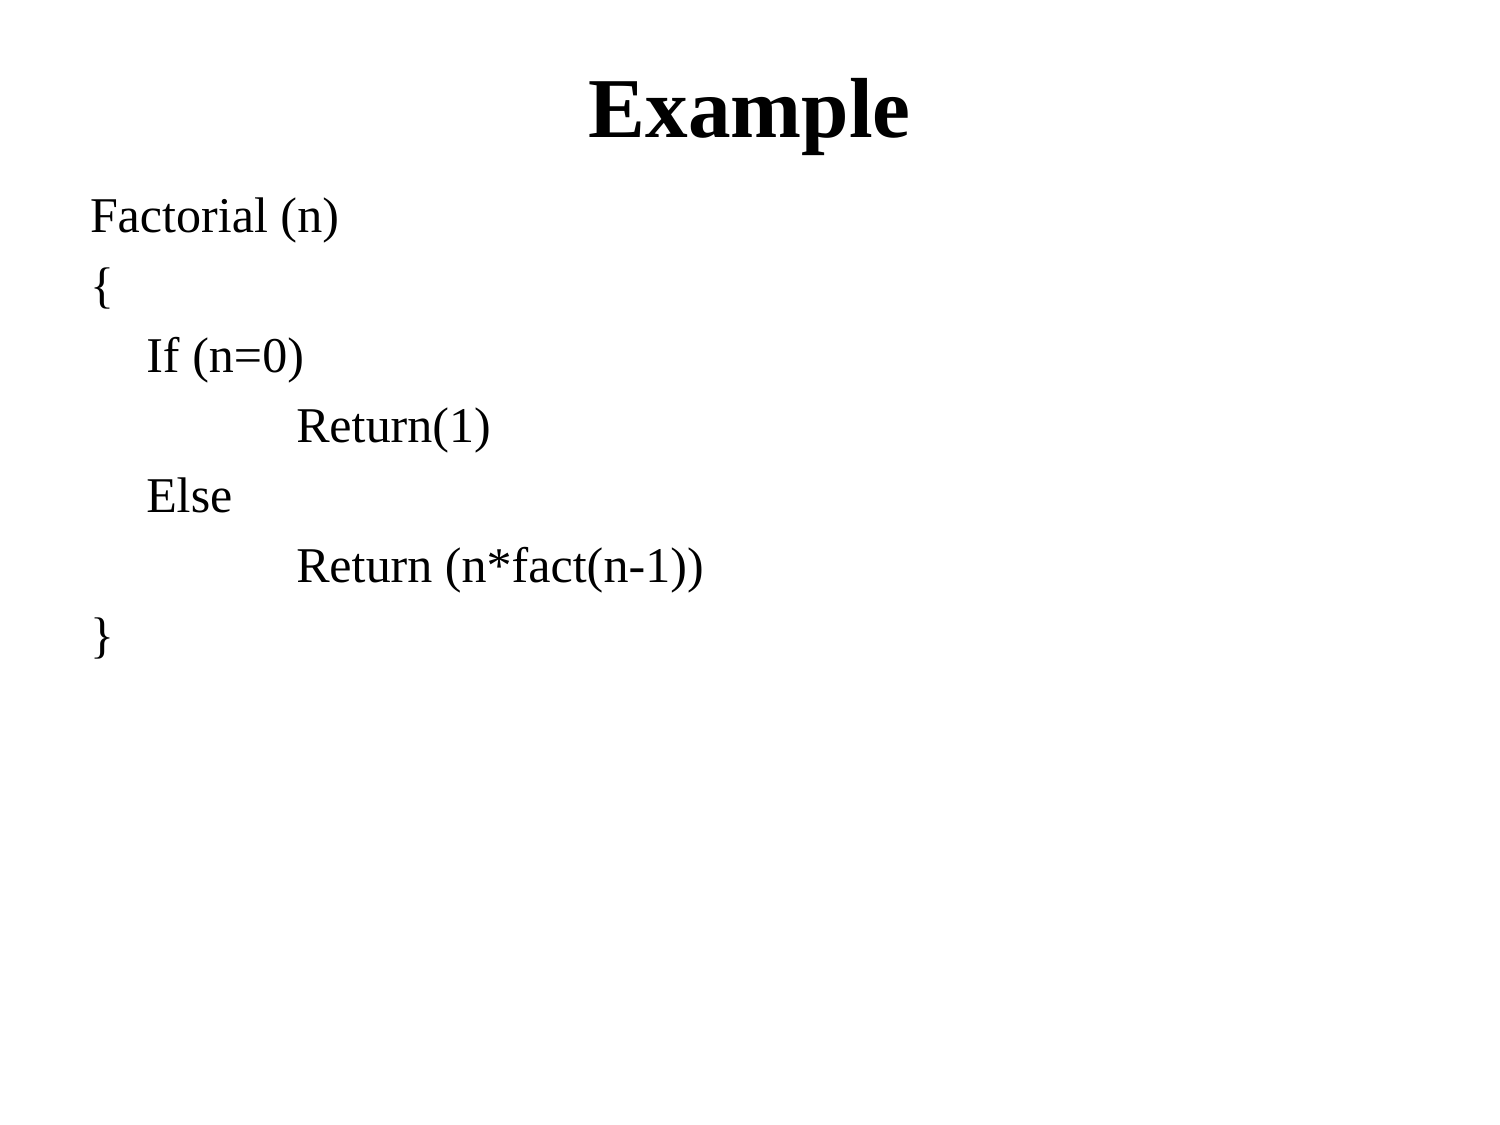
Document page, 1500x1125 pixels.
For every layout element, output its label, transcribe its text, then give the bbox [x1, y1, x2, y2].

list Factorial (n) { If (n=0) Return(1) Else Return (n*fact(n-1)) } [75, 174, 1425, 1005]
title Example [75, 45, 1425, 163]
